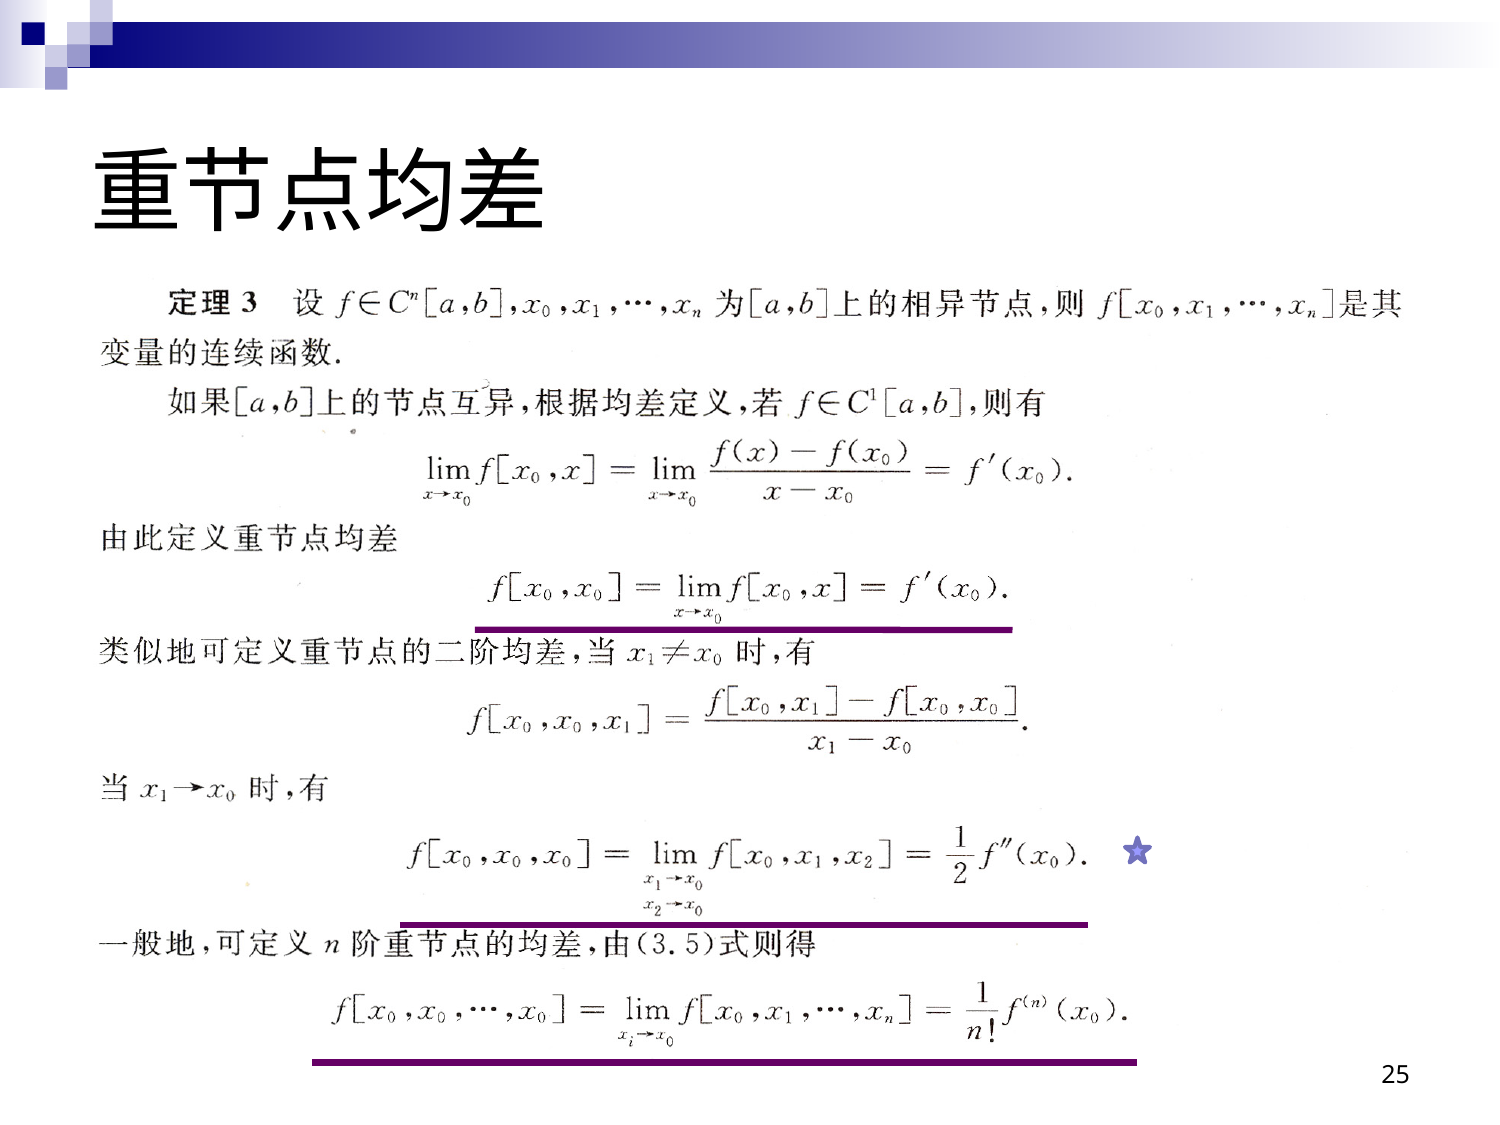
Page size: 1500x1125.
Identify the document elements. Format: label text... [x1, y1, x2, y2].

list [87, 274, 1422, 1063]
title 重节点均差 [75, 75, 1425, 300]
slide_number 25 [1074, 1064, 1426, 1101]
